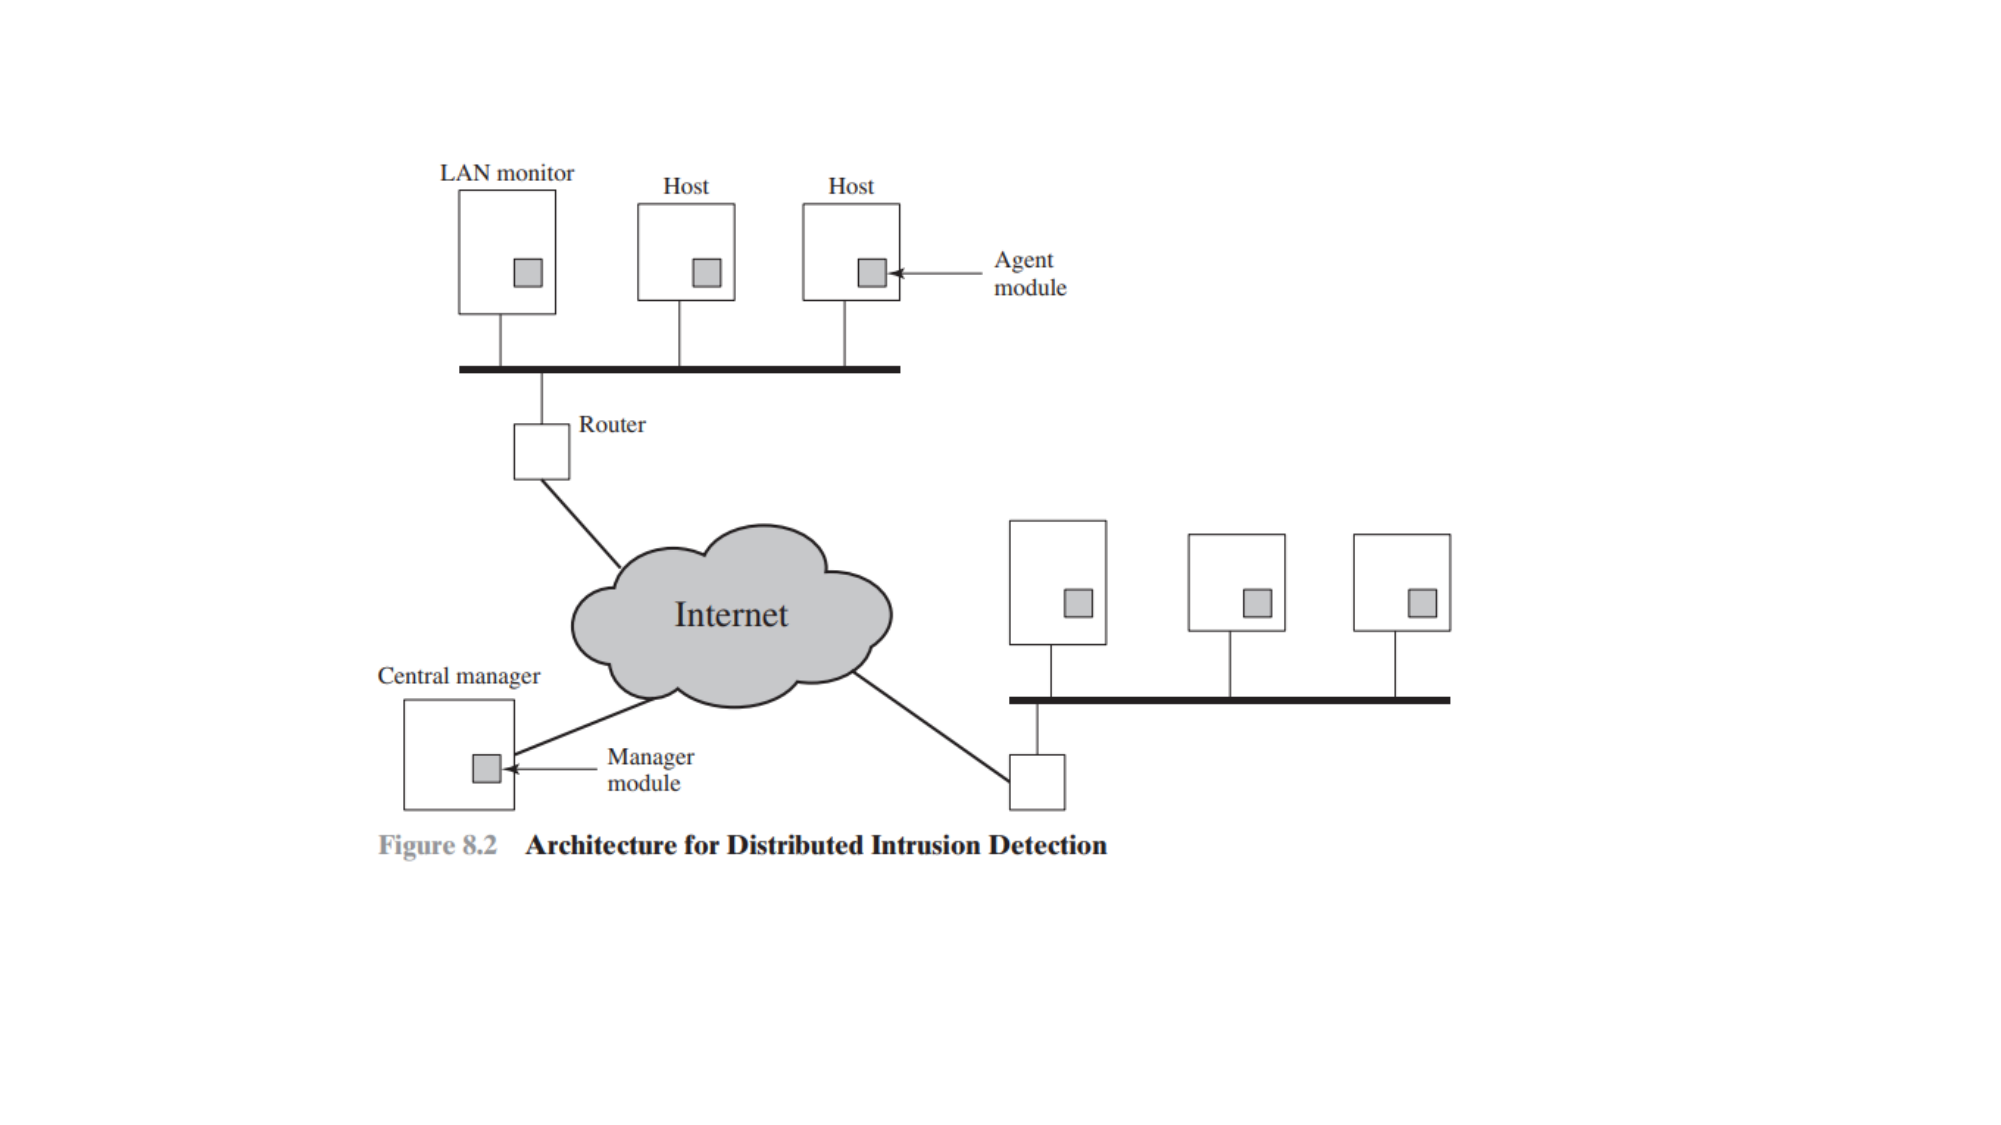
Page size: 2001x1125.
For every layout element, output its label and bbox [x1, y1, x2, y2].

picture [261, 125, 1555, 897]
